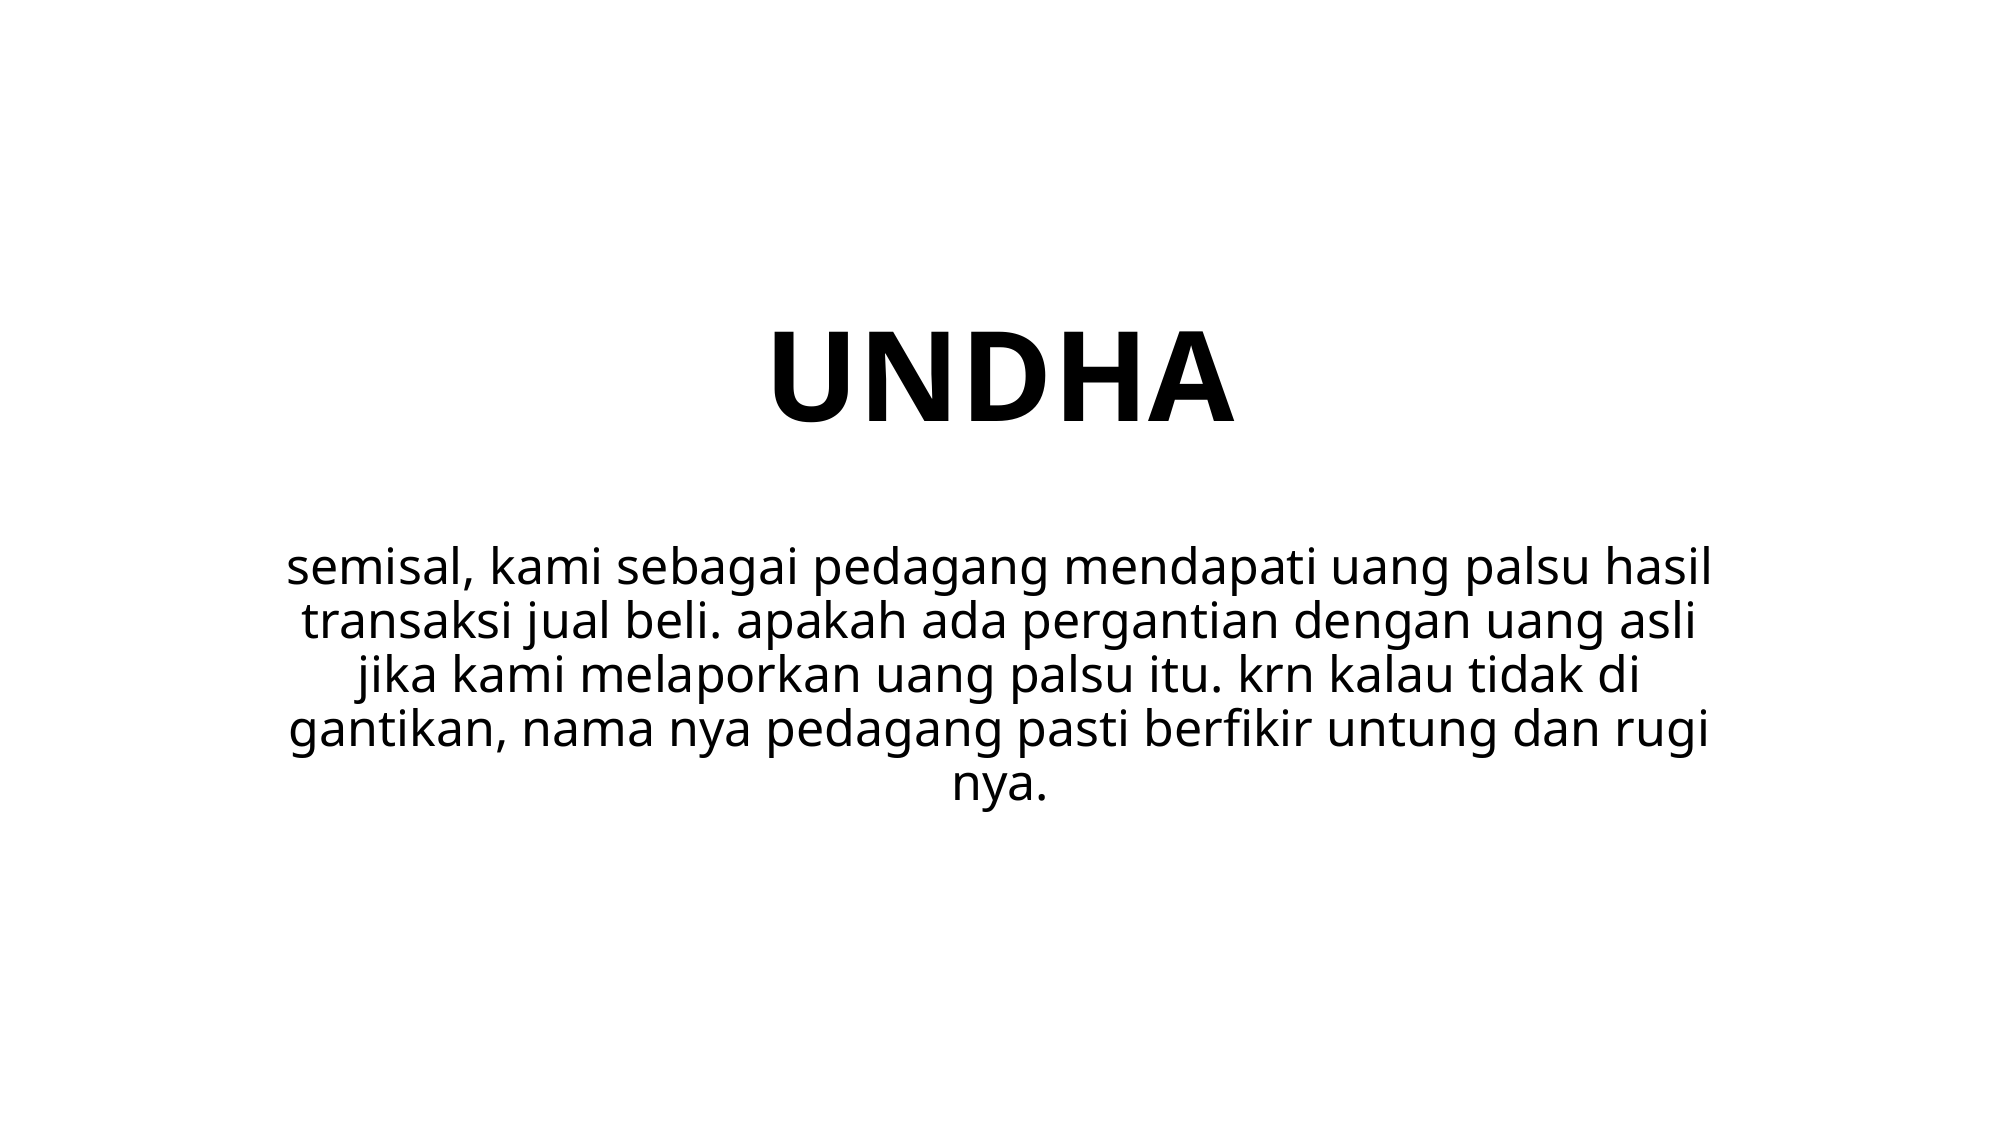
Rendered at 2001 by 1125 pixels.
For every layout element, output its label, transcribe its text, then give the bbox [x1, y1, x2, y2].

title UNDHA [249, 184, 1750, 456]
subtitle semisal, kami sebagai pedagang mendapati uang palsu hasil transaksi jual beli. apakah ada pergantian dengan uang asli jika kami melaporkan uang palsu itu. krn kalau tidak di gantikan, nama nya pedagang pasti berfikir untung dan rugi nya. [249, 533, 1750, 805]
